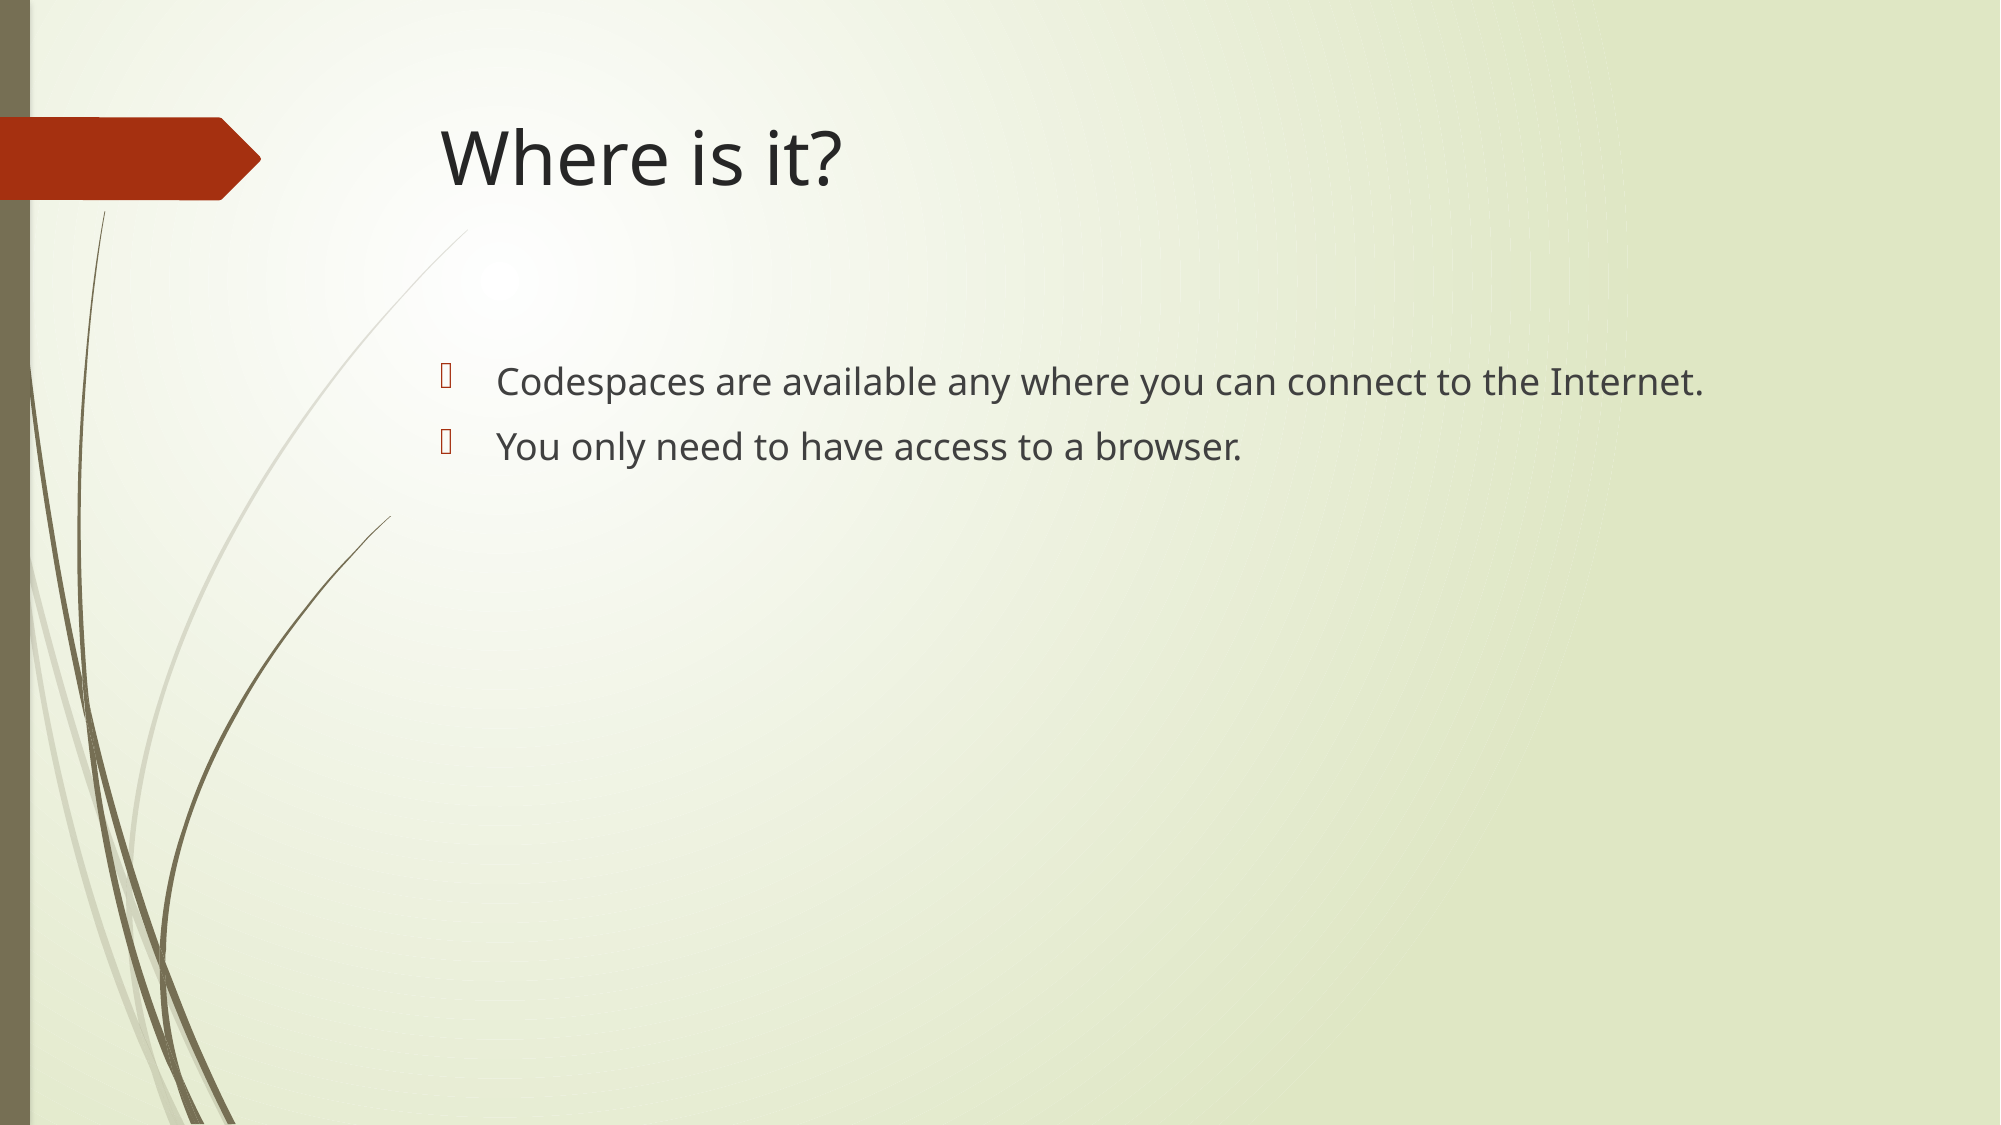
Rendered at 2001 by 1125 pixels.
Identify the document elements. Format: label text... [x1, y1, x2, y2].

title Where is it? [425, 102, 1888, 313]
list Codespaces are available any where you can connect to the Internet. You only need to have access to a browser. [424, 350, 1888, 970]
